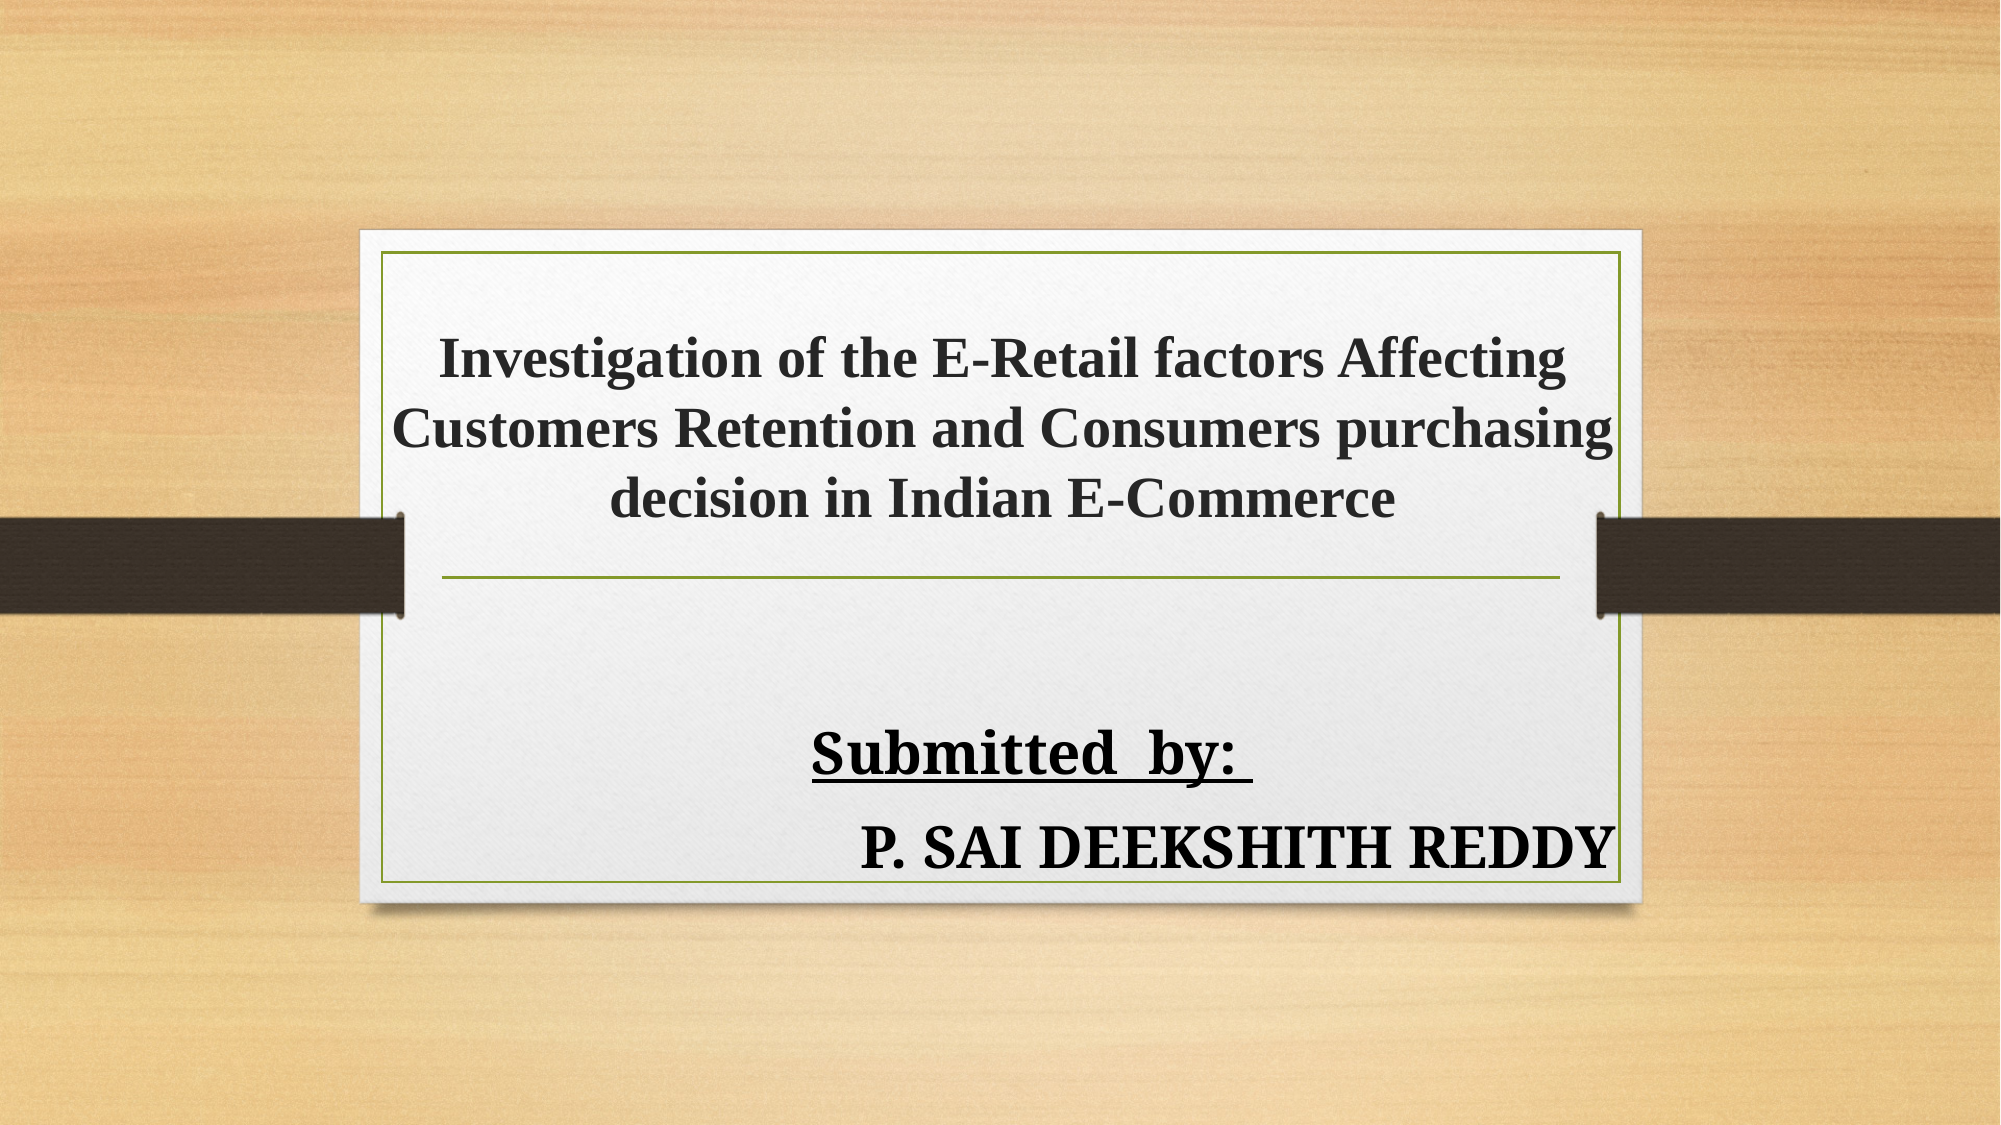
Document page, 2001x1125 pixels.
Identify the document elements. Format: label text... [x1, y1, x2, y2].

subtitle Submitted by: P. SAI DEEKSHITH REDDY [730, 708, 1746, 882]
picture [0, 0, 2001, 1125]
title Investigation of the E-Retail factors Affecting Customers Retention and Consumers purchasing decision in Indian E-Commerce [289, 205, 1717, 537]
